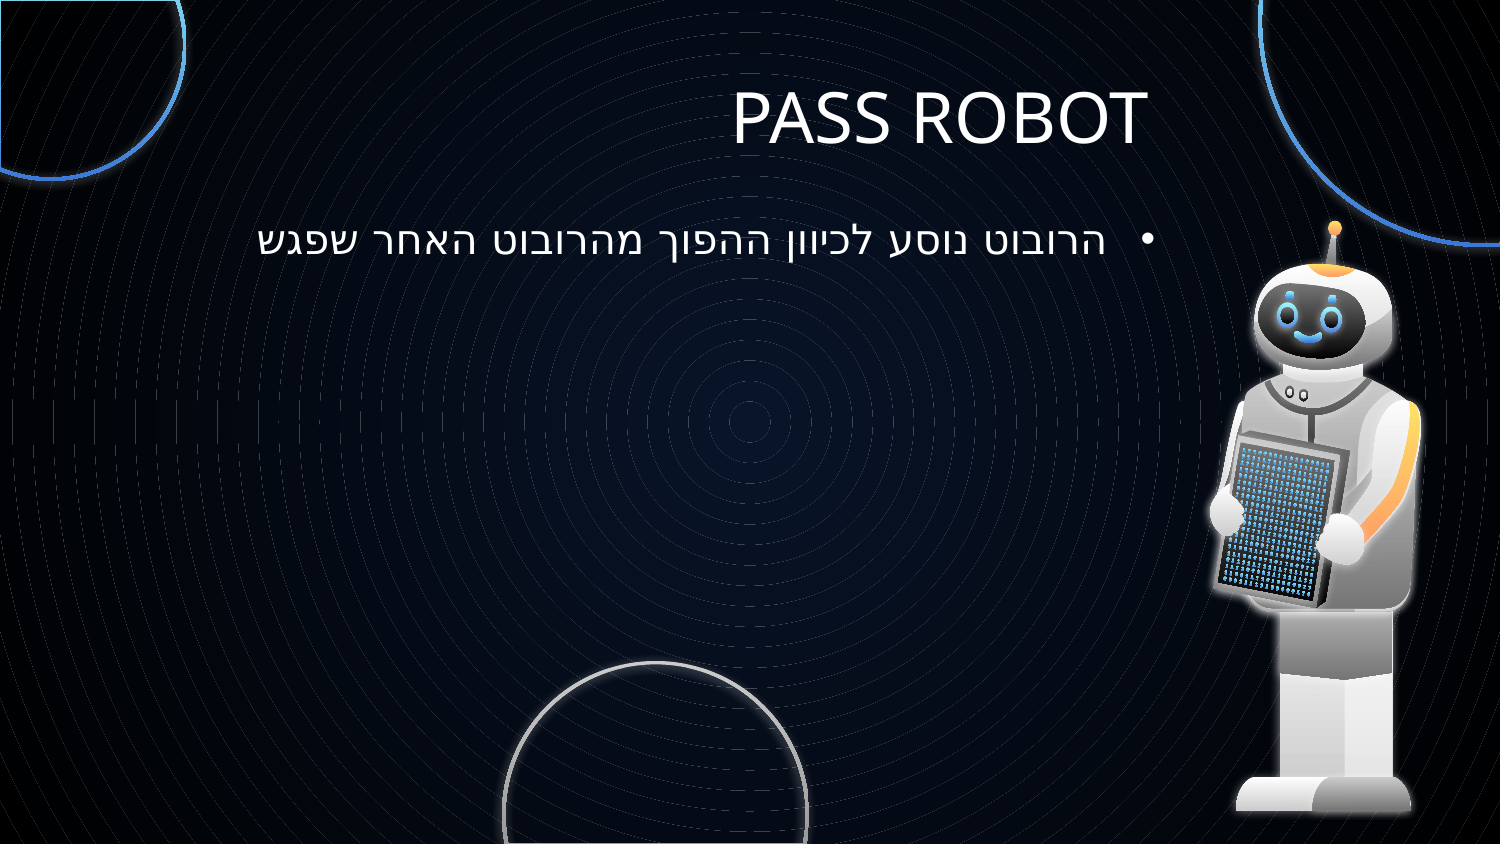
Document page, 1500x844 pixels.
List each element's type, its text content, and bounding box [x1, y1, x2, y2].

text_box [1258, 0, 1381, 218]
subtitle הרובוט נוסע לכיוון ההפוך מהרובוט האחר שפגש [11, 172, 1170, 743]
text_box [1208, 220, 1433, 811]
text_box [1438, 238, 1500, 248]
title PASS ROBOT [643, 61, 1164, 172]
